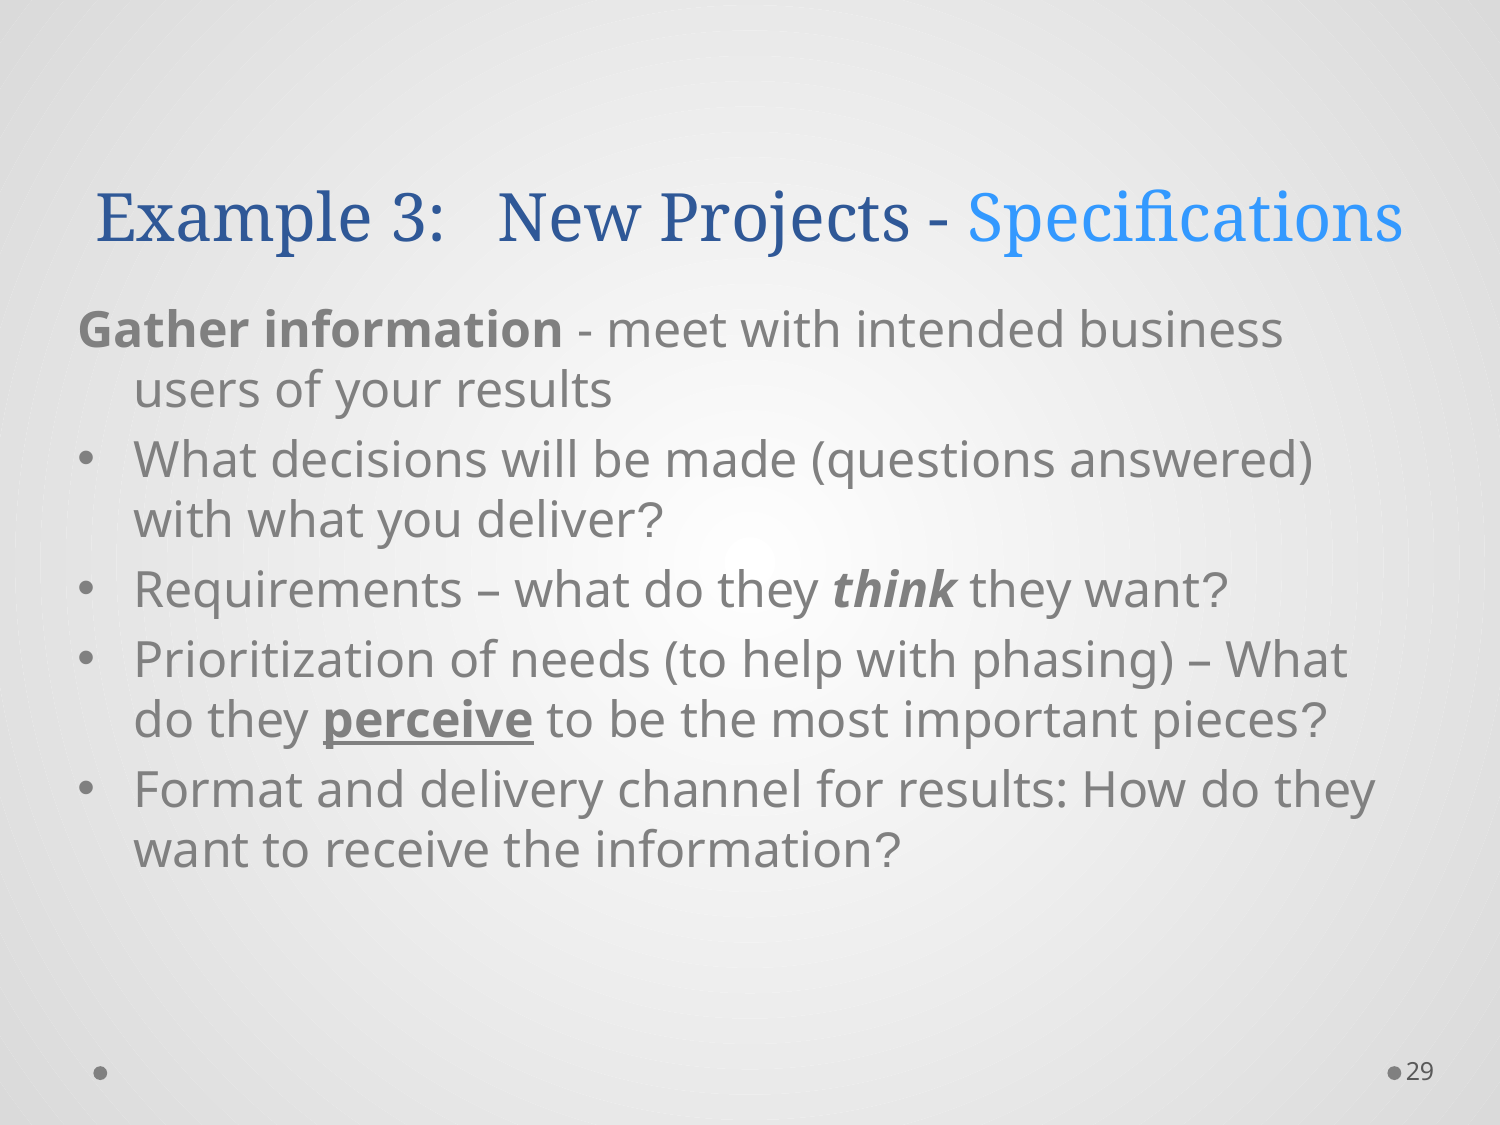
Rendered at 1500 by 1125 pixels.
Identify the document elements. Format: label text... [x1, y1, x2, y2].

title Example 3: New Projects - Specifications [75, 0, 1425, 263]
slide_number 29 [1401, 1042, 1494, 1103]
list Gather information - meet with intended business users of your results What decisions will be made (questions answered) with what you deliver? Requirements – what do they think they want? Prioritization of needs (to help with phasing) – What do they perceive to be the most important pieces? Format and delivery channel for results: How do they want to receive the information? [62, 289, 1413, 1029]
